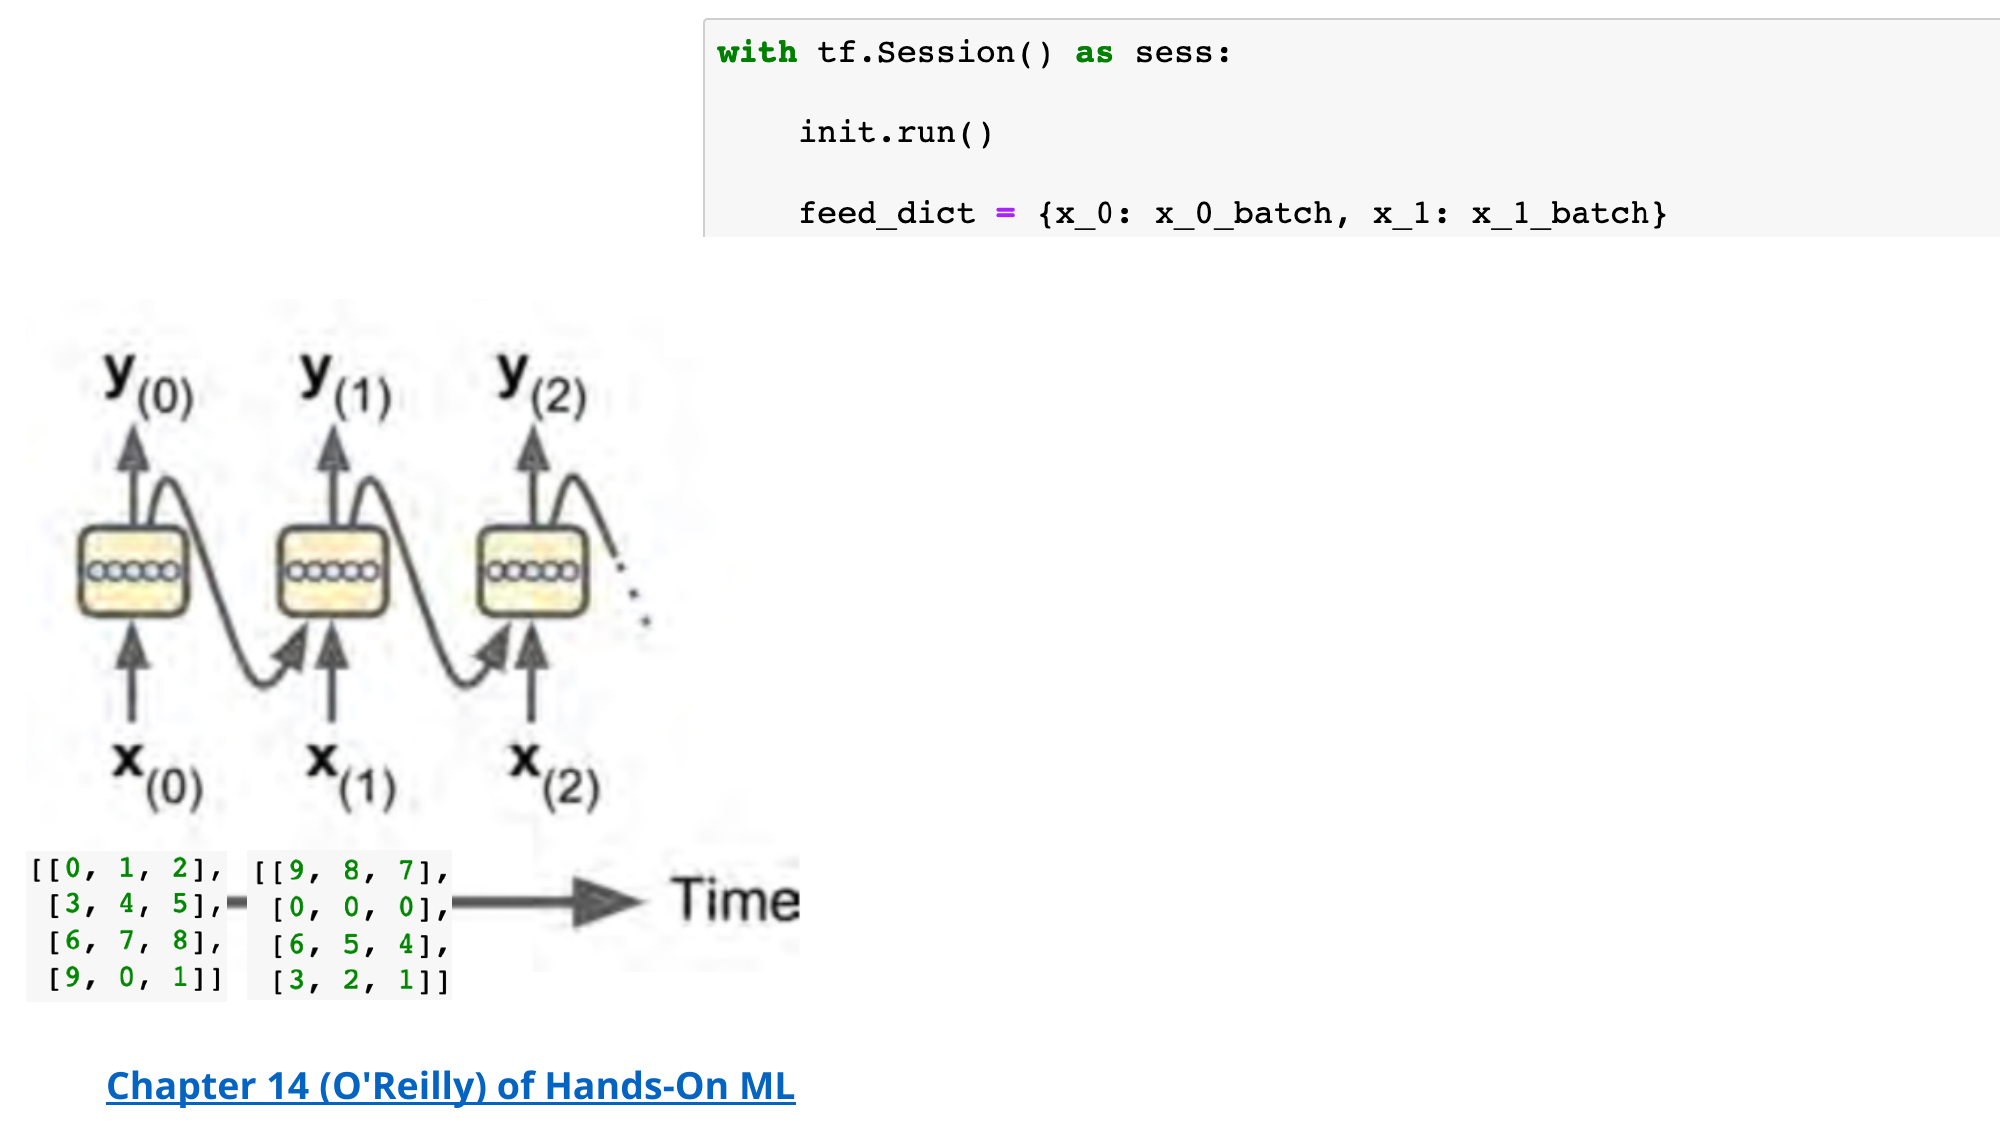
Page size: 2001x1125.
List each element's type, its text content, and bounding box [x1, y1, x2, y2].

text_box Chapter 14 (O'Reilly) of Hands-On ML [91, 1054, 812, 1121]
picture [26, 0, 2000, 1002]
